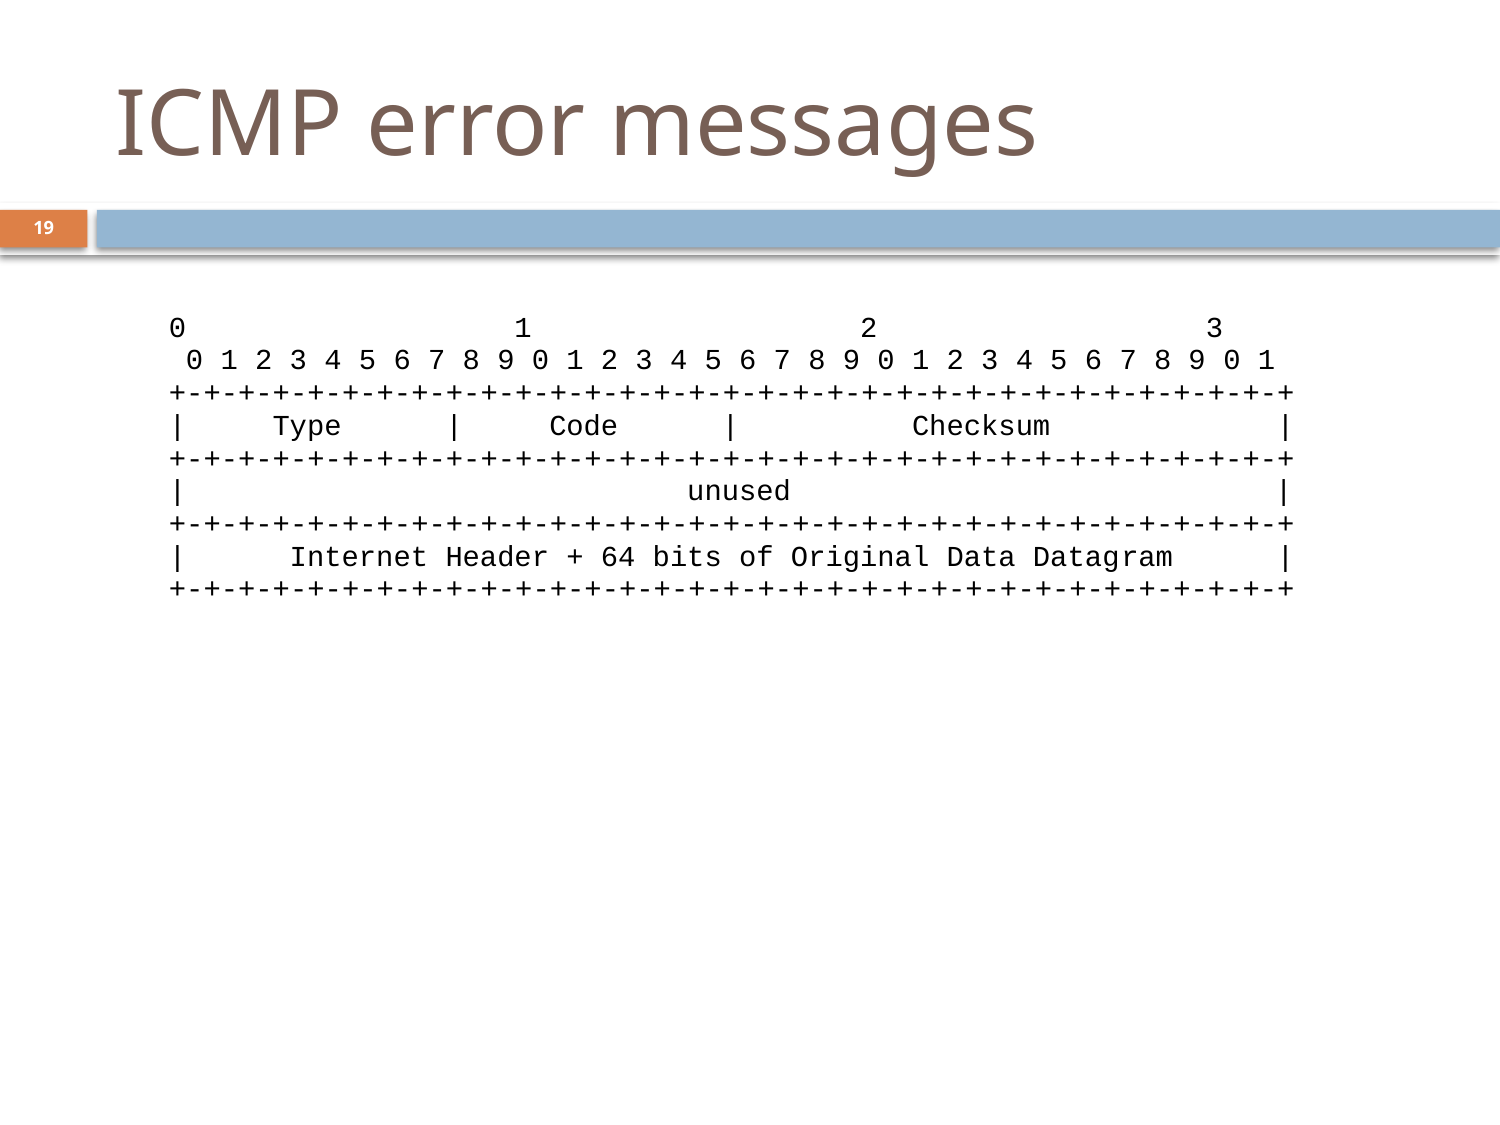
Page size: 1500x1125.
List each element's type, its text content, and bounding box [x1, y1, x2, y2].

slide_number 19 [0, 208, 88, 249]
title ICMP error messages [100, 37, 1439, 201]
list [168, 312, 1331, 701]
